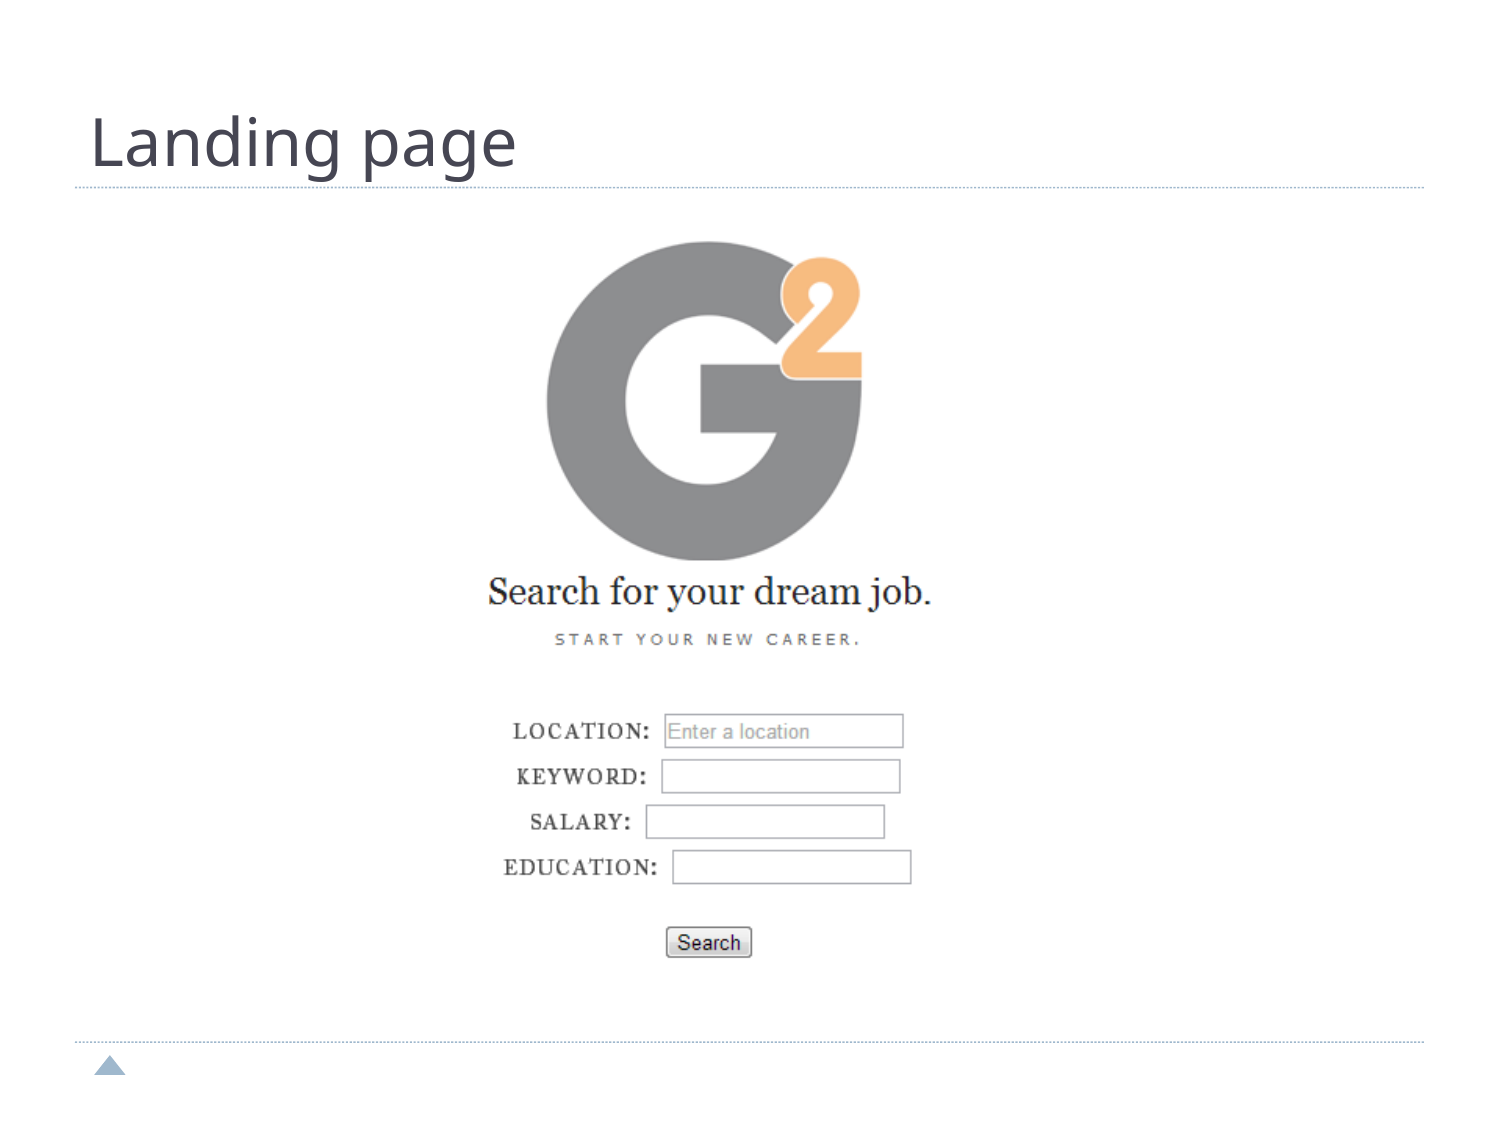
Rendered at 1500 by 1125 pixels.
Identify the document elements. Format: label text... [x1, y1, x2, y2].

text_box Landing page [75, 24, 1425, 188]
picture [183, 229, 1317, 981]
